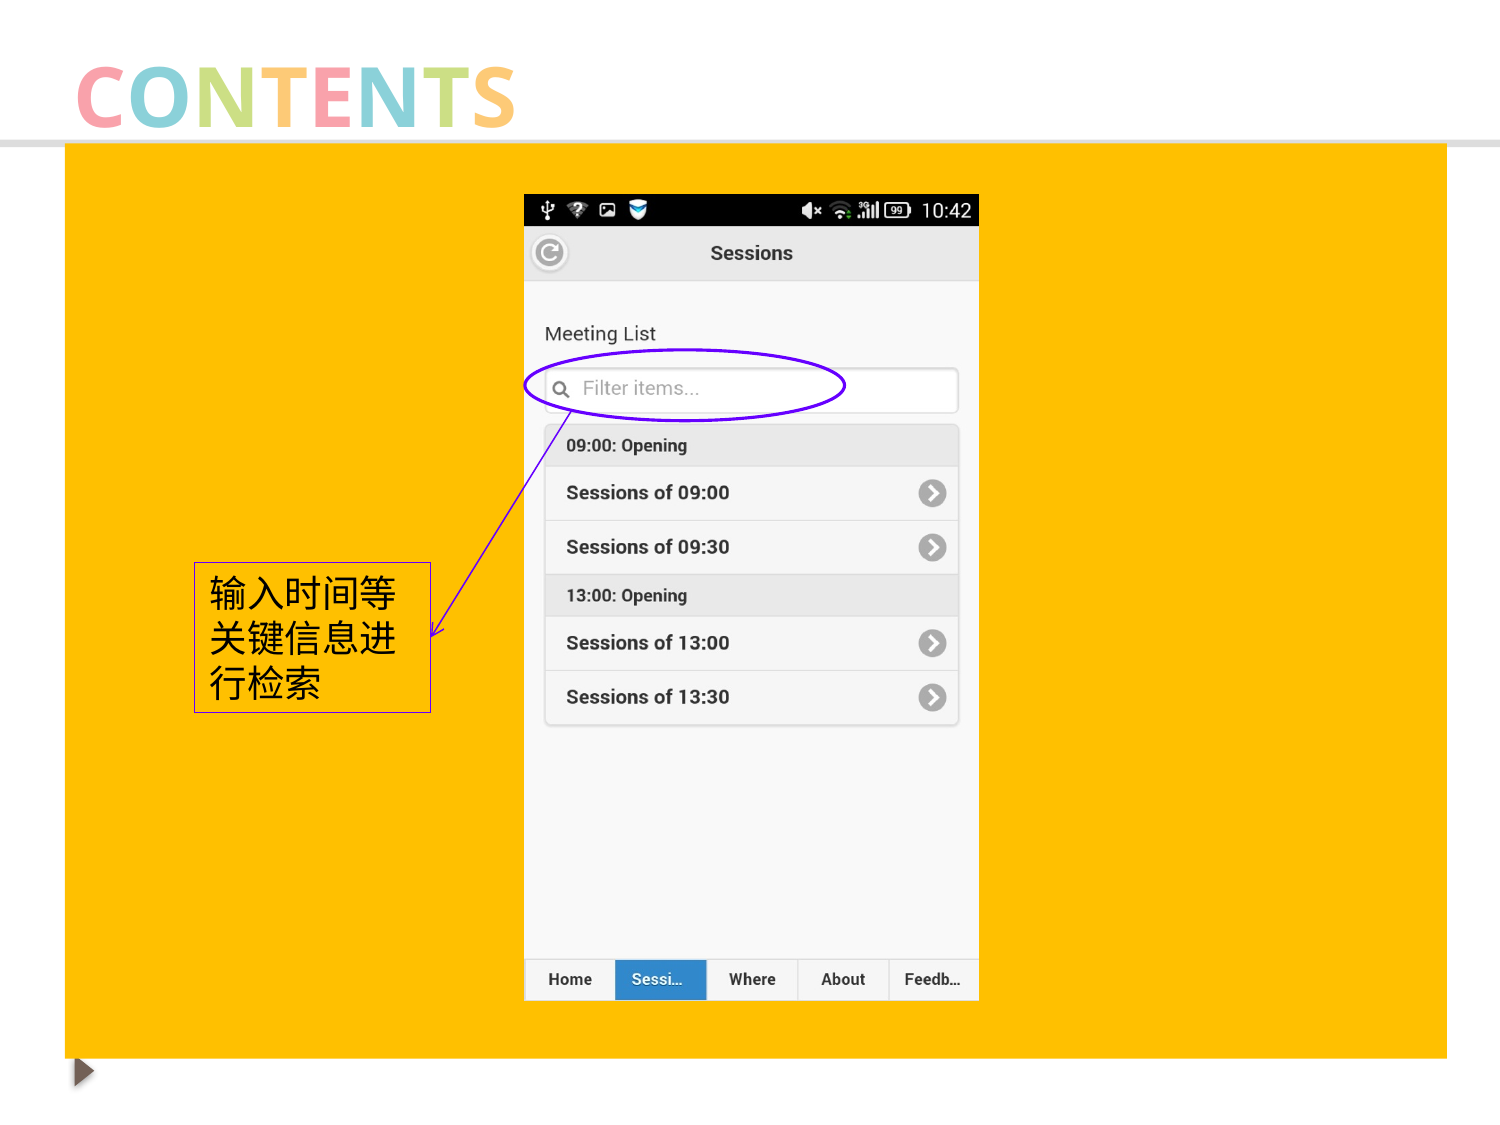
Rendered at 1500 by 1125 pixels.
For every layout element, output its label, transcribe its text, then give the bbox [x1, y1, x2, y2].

picture [524, 193, 979, 1001]
text_box CONTENTS [58, 42, 1140, 139]
text_box [0, 139, 1500, 148]
text_box 输入时间等关键信息进行检索 [194, 562, 431, 713]
list [64, 143, 1447, 1059]
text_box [430, 410, 572, 639]
